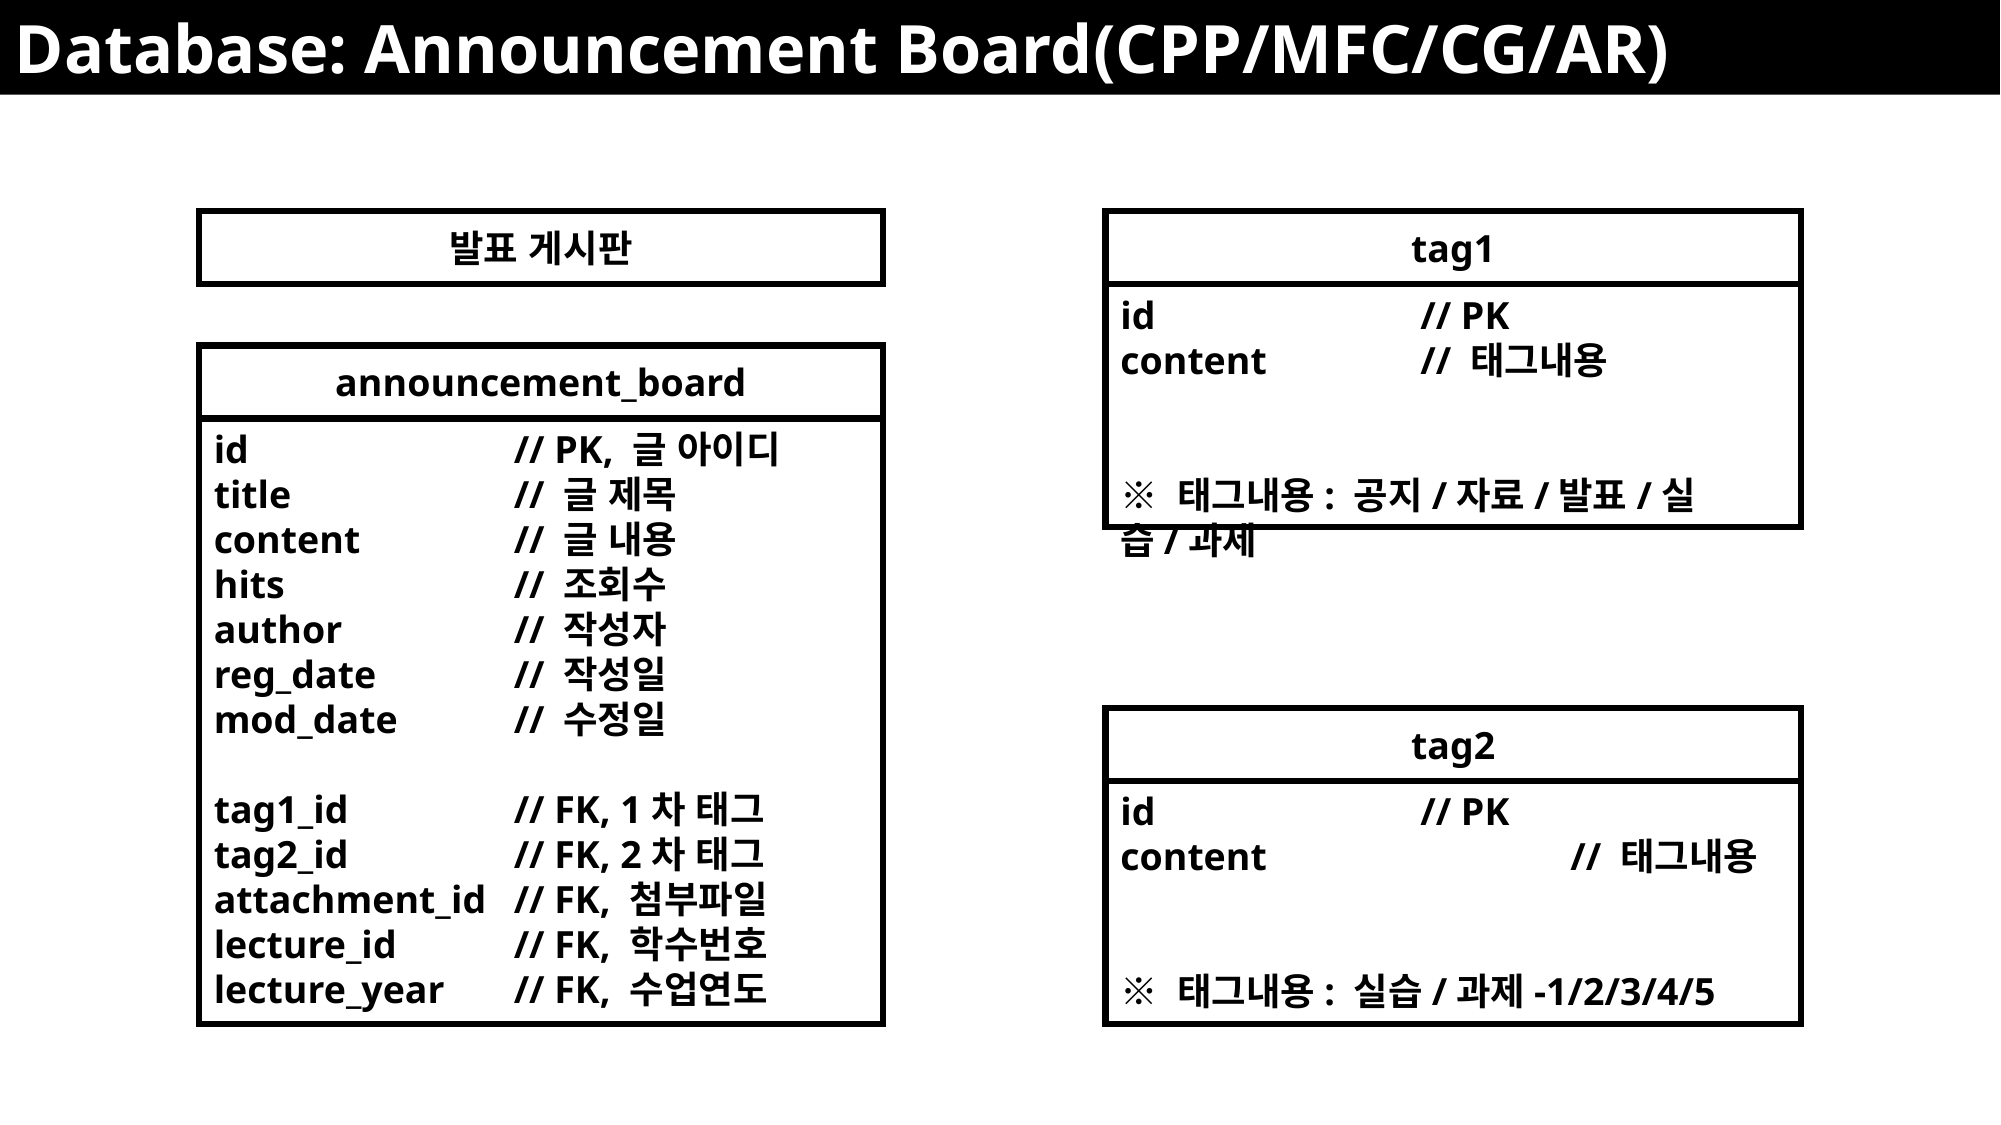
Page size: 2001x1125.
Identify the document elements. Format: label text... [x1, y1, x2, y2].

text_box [198, 211, 1801, 1024]
text_box Database: Announcement Board(CPP/MFC/CG/AR) [0, 0, 2000, 95]
